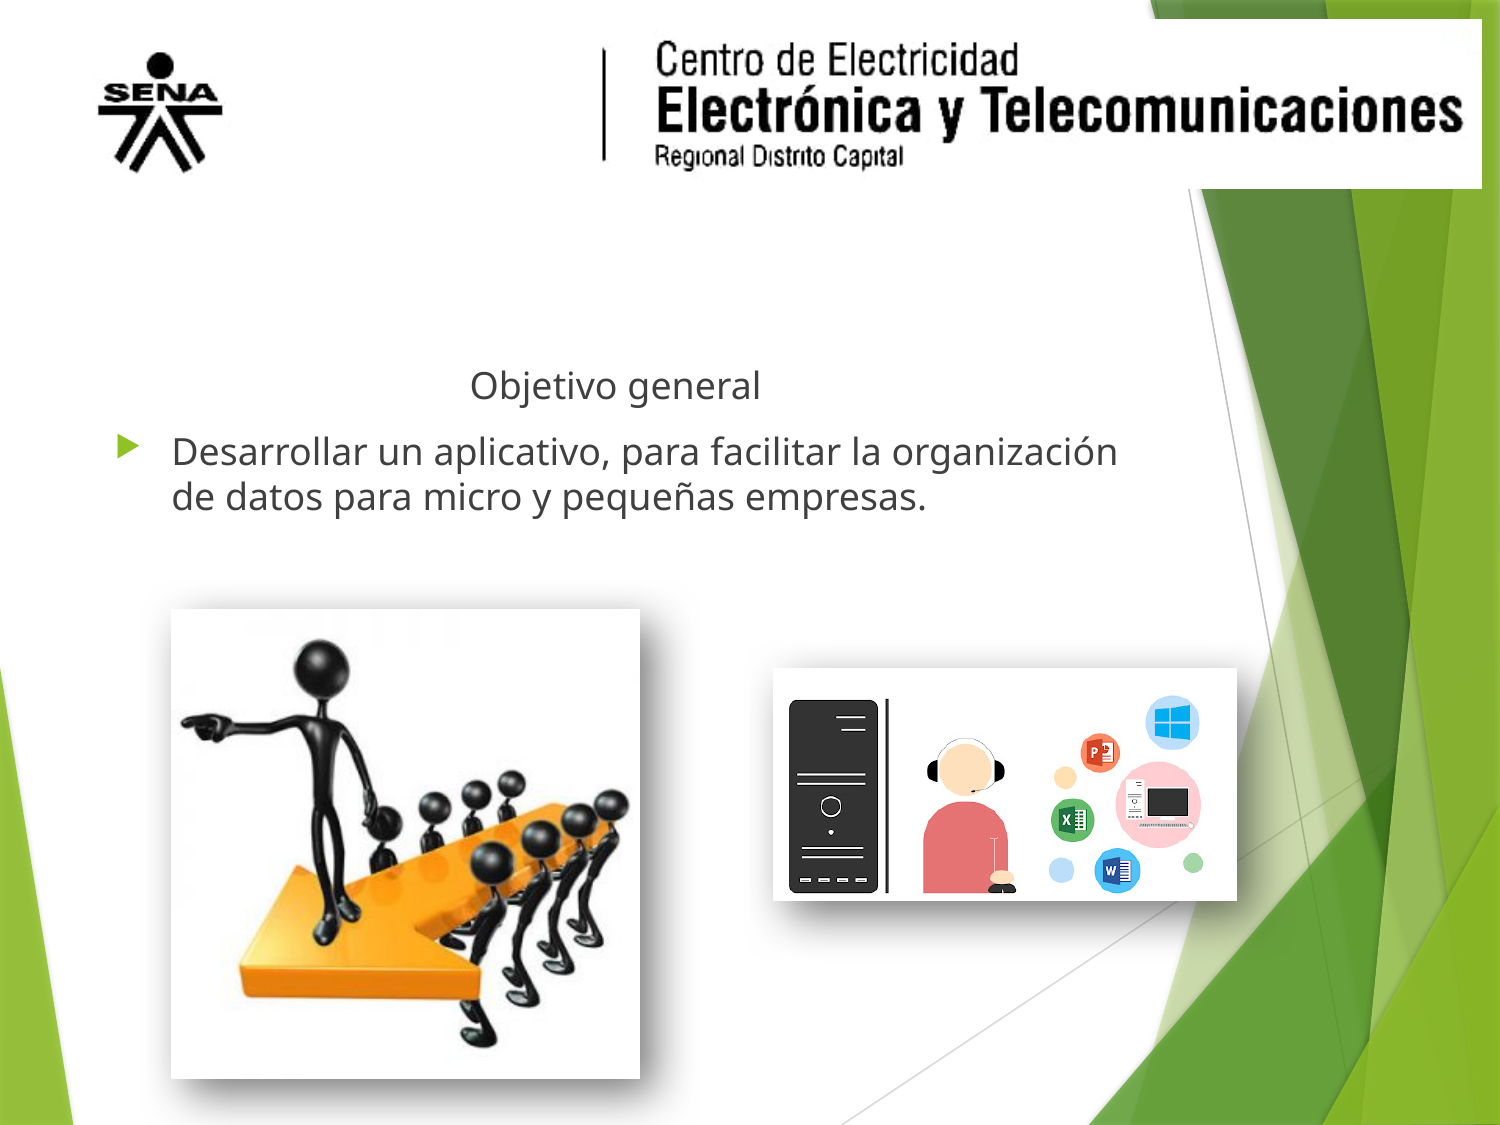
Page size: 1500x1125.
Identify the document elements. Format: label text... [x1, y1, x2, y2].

picture [74, 25, 258, 193]
picture [170, 609, 641, 1079]
list Objetivo general Desarrollar un aplicativo, para facilitar la organización de datos para micro y pequeñas empresas. [99, 354, 1142, 992]
picture [584, 19, 1482, 189]
picture [773, 668, 1238, 901]
